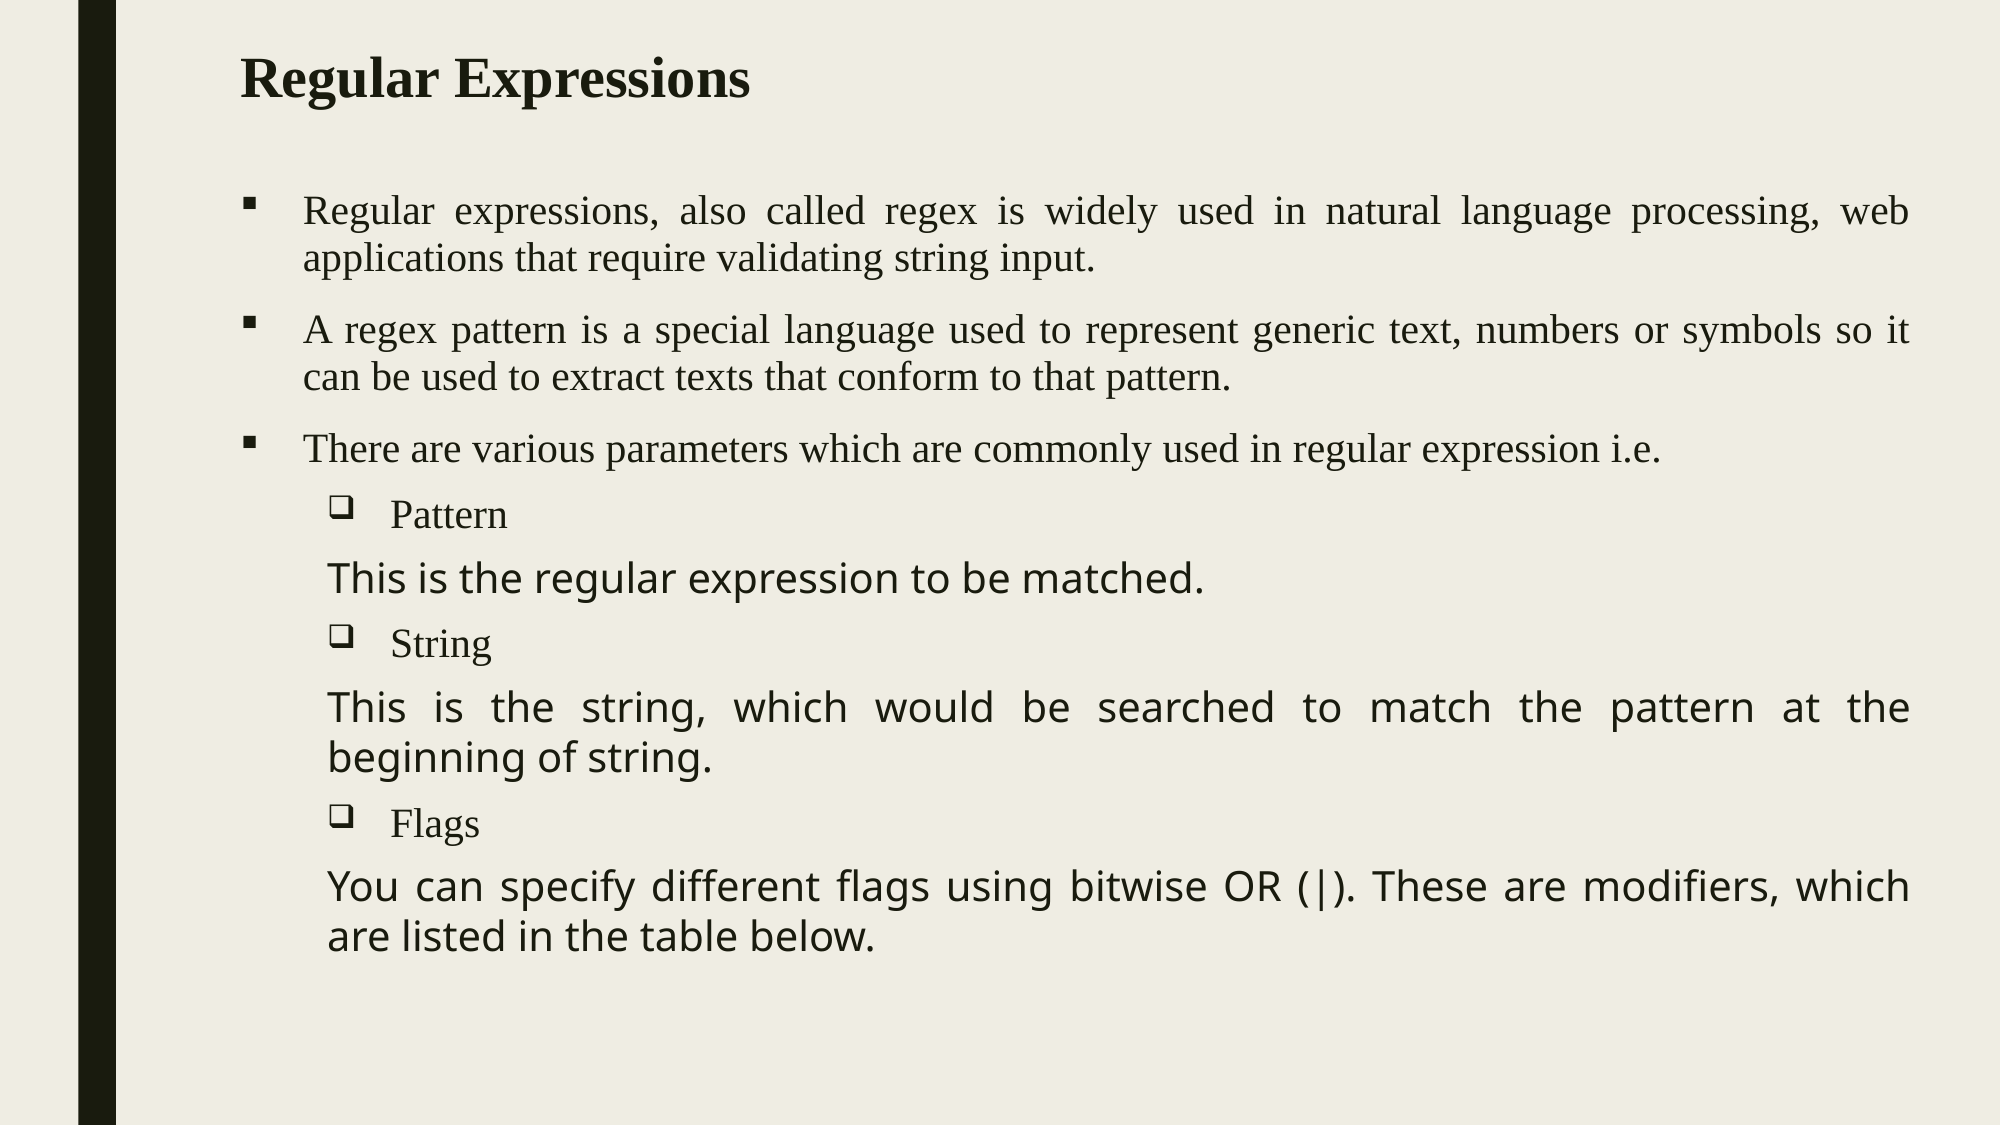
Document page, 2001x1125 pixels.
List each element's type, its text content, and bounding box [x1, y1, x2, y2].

list Regular expressions, also called regex is widely used in natural language processing, web applications that require validating string input. A regex pattern is a special language used to represent generic text, numbers or symbols so it can be used to extract texts that conform to that pattern. There are various parameters which are commonly used in regular expression i.e. Pattern This is the regular expression to be matched. String This is the string, which would be searched to match the pattern at the beginning of string. Flags You can specify different flags using bitwise OR (|). These are modifiers, which are listed in the table below. [225, 179, 1927, 1092]
title Regular Expressions [225, 40, 1849, 145]
